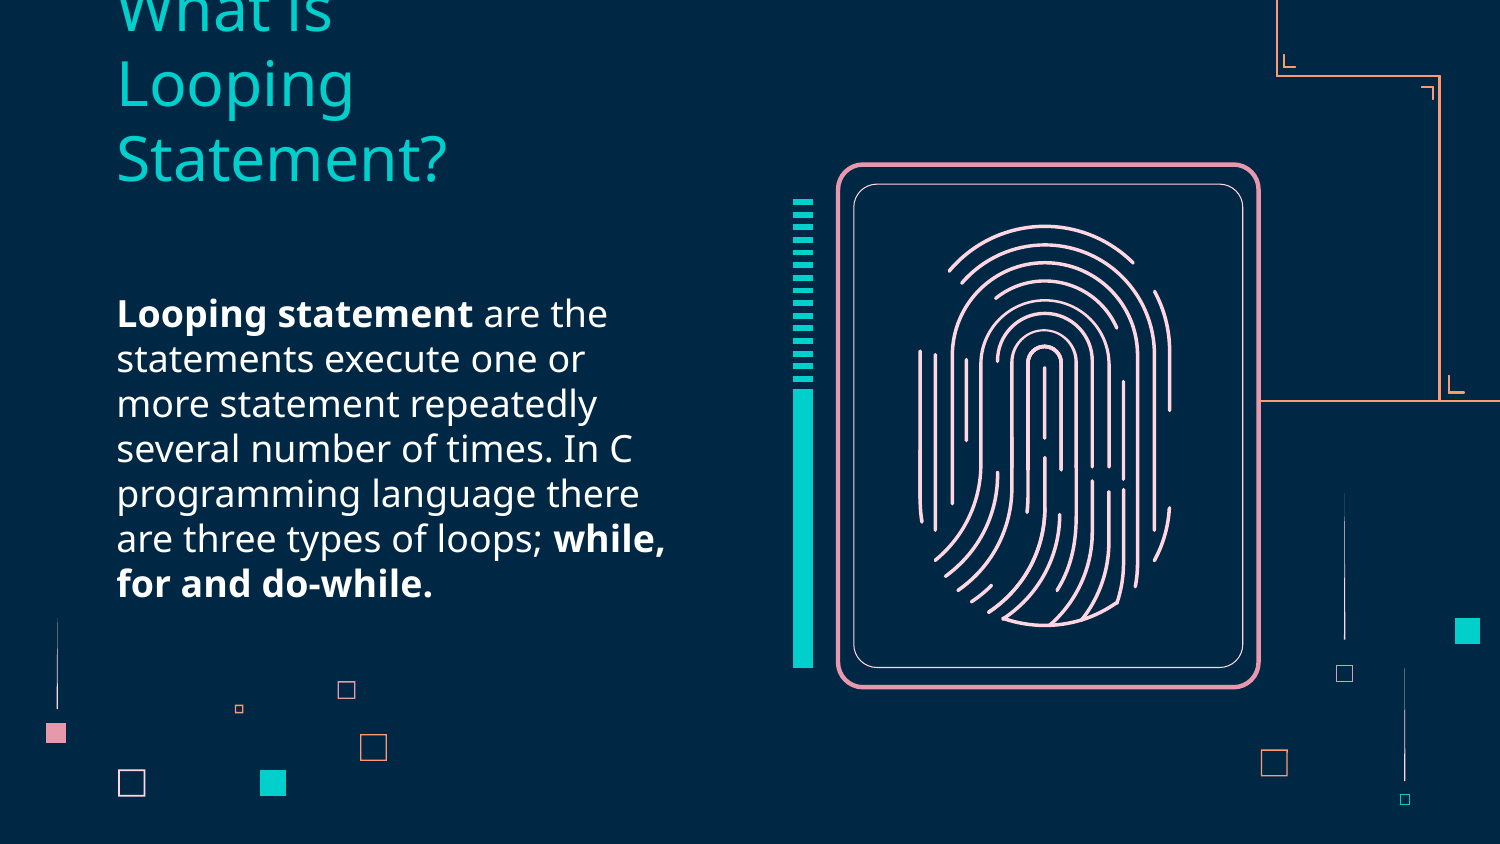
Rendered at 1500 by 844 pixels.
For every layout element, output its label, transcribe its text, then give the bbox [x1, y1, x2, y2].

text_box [1260, 0, 1500, 402]
title What is Looping Statement? [101, 114, 543, 209]
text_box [792, 162, 1262, 690]
list Looping statement are the statements execute one or more statement repeatedly several number of times. In C programming language there are three types of loops; while, for and do-while. [101, 275, 682, 619]
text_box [918, 224, 1172, 628]
